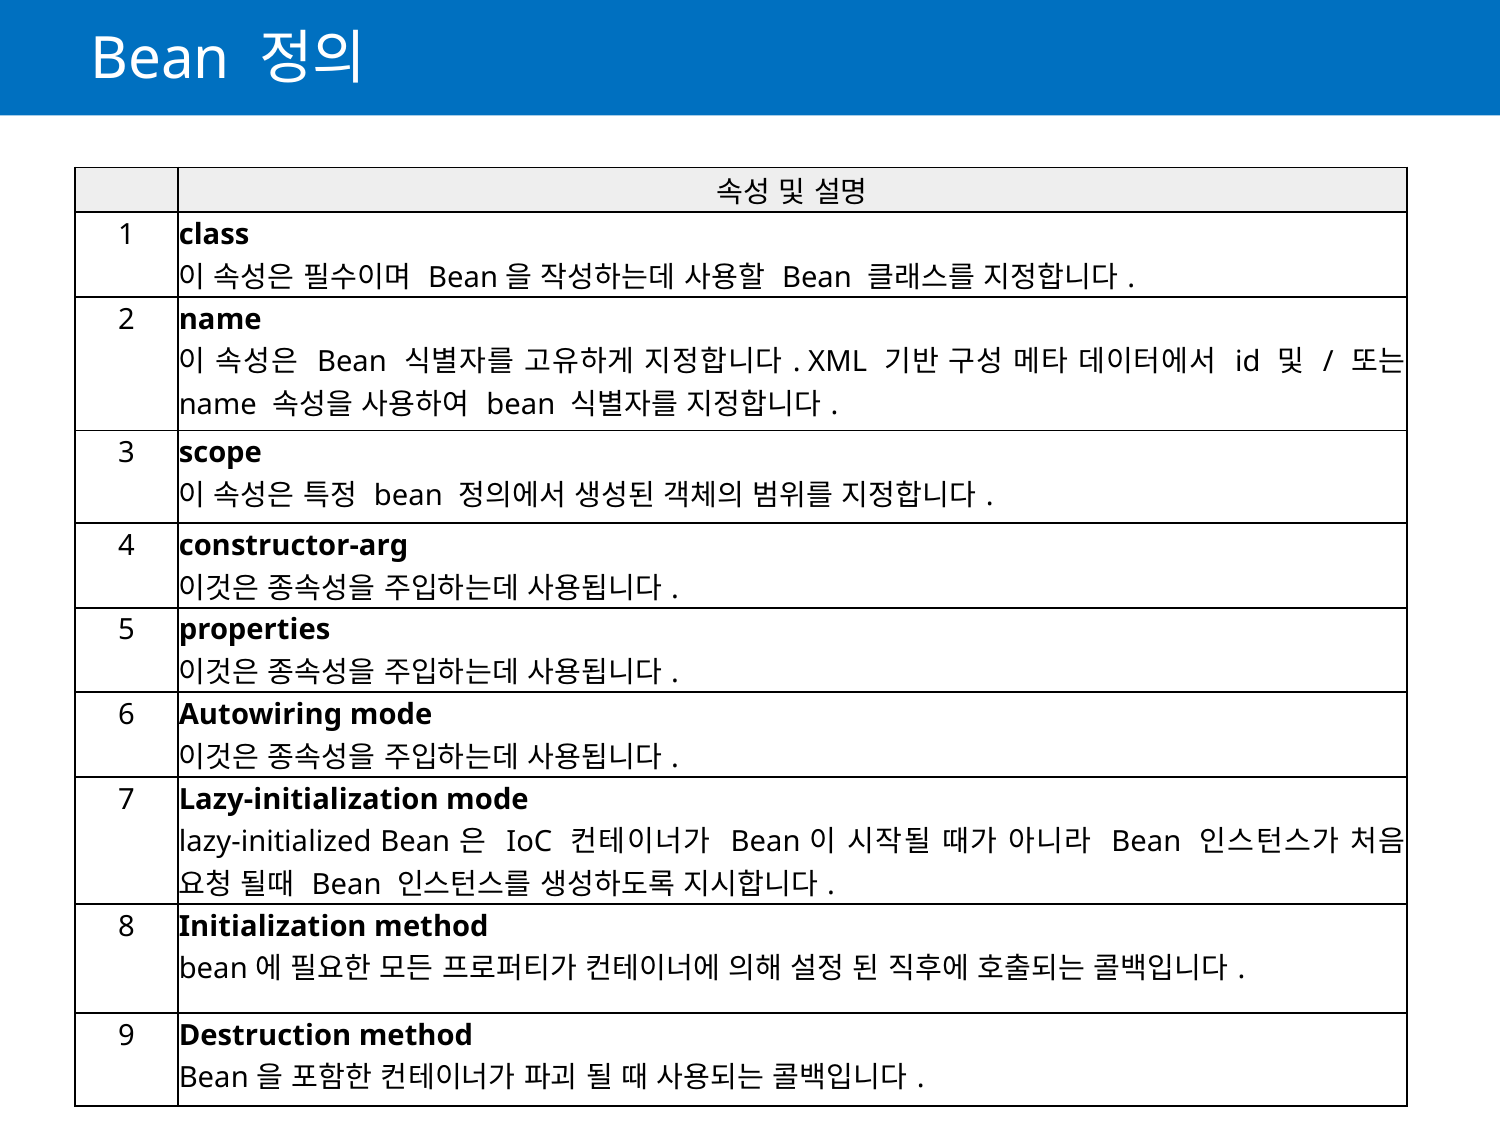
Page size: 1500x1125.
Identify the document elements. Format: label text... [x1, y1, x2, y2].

table_cell 8 [76, 905, 177, 1012]
table_cell 1 [76, 213, 177, 296]
table_cell properties 이것은 종속성을 주입하는데 사용됩니다. [179, 609, 1406, 691]
table_header [76, 168, 177, 211]
table_cell class 이 속성은 필수이며 Bean을 작성하는데 사용할 Bean 클래스를 지정합니다. [179, 213, 1406, 296]
table_cell 5 [76, 609, 177, 691]
table_cell Initialization method bean에 필요한 모든 프로퍼티가 컨테이너에 의해 설정 된 직후에 호출되는 콜백입니다. [179, 905, 1406, 1012]
table_cell constructor-arg 이것은 종속성을 주입하는데 사용됩니다. [179, 524, 1406, 607]
table_cell 7 [76, 778, 177, 903]
table_cell scope 이 속성은 특정 bean 정의에서 생성된 객체의 범위를 지정합니다. [179, 431, 1406, 522]
table_header 속성 및 설명 [179, 168, 1406, 211]
table_cell 9 [76, 1014, 177, 1105]
table_cell name 이 속성은 Bean 식별자를 고유하게 지정합니다. XML 기반 구성 메타 데이터에서 id 및 / 또는 name 속성을 사용하여 bean 식별자를 지정합니다. [179, 298, 1406, 430]
table_cell Autowiring mode 이것은 종속성을 주입하는데 사용됩니다. [179, 693, 1406, 776]
table_cell Destruction method Bean을 포함한 컨테이너가 파괴 될 때 사용되는 콜백입니다. [179, 1014, 1406, 1105]
table_cell 2 [76, 298, 177, 430]
table_cell 6 [76, 693, 177, 776]
table_cell Lazy-initialization mode lazy-initialized Bean은 IoC 컨테이너가 Bean이 시작될 때가 아니라 Bean 인스턴스가 처음 요청 될때 Bean 인스턴스를 생성하도록 지시합니다. [179, 778, 1406, 903]
table_cell 4 [76, 524, 177, 607]
title Bean 정의 [75, 0, 1351, 122]
table_cell 3 [76, 431, 177, 522]
